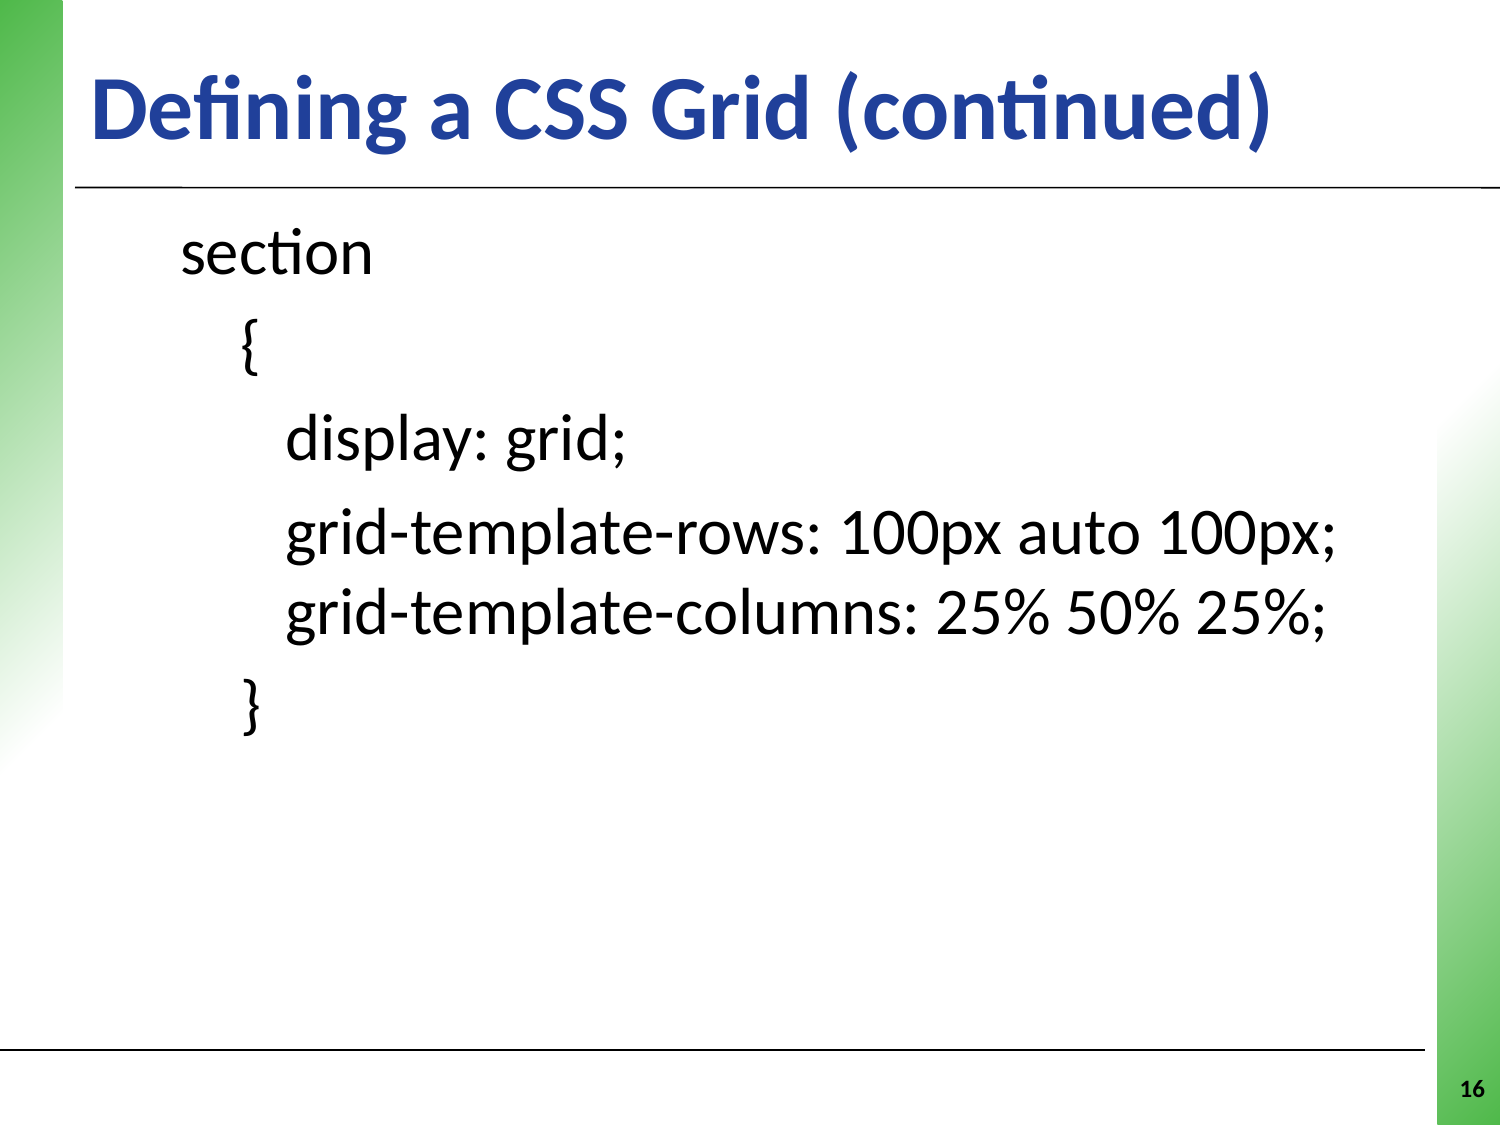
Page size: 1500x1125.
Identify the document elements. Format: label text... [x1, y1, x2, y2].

title Defining a CSS Grid (continued) [74, 24, 1438, 181]
slide_number 16 [1412, 1050, 1500, 1125]
list section { display: grid; grid-template-rows: 100px auto 100px; grid-template-columns: 25% 50% 25%; } [74, 199, 1438, 1006]
